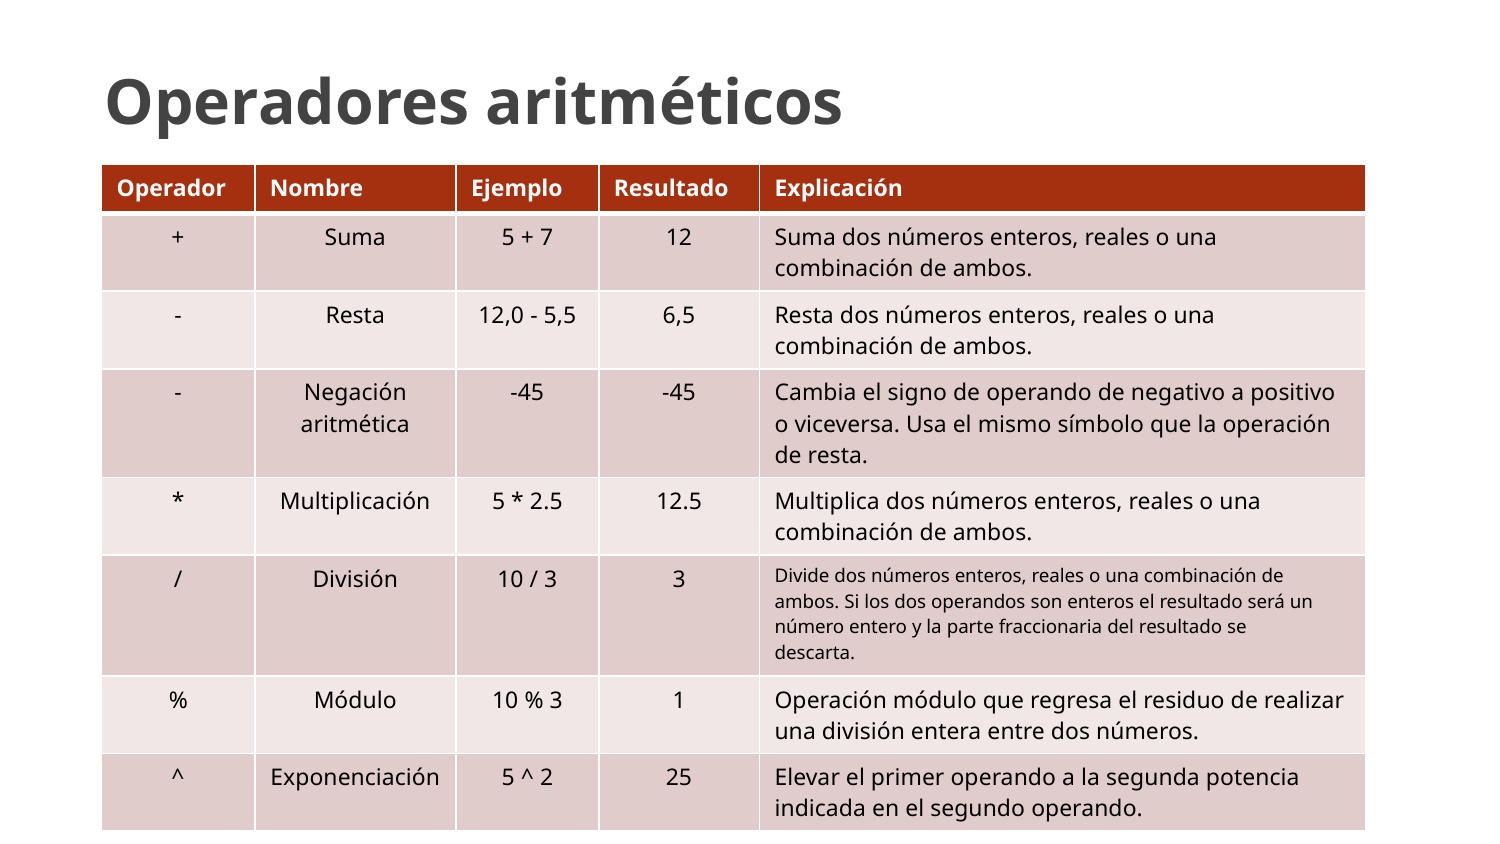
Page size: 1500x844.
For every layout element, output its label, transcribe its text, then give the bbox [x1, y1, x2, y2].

table_cell 10 / 3 [457, 556, 598, 675]
table_cell Módulo [256, 677, 455, 753]
table_cell ^ [102, 754, 254, 830]
table_header Resultado [600, 165, 759, 211]
table_cell 5 * 2.5 [457, 478, 598, 554]
table_cell - [102, 370, 254, 477]
table_header Nombre [256, 165, 455, 211]
table_cell 6,5 [600, 292, 759, 368]
table_cell * [102, 478, 254, 554]
table_cell Divide dos números enteros, reales o una combinación de ambos. Si los dos operandos son enteros el resultado será un número entero y la parte fraccionaria del resultado se descarta. [760, 556, 1365, 675]
table_cell Multiplica dos números enteros, reales o una combinación de ambos. [760, 478, 1365, 554]
table_cell División [256, 556, 455, 675]
table_cell 5 ^ 2 [457, 754, 598, 830]
text_box Operadores aritméticos [89, 44, 1401, 152]
table_cell + [102, 216, 254, 290]
table_cell Suma [256, 216, 455, 290]
table_cell 3 [600, 556, 759, 675]
table_cell 10 % 3 [457, 677, 598, 753]
table_cell Suma dos números enteros, reales o una combinación de ambos. [760, 216, 1365, 290]
table_cell Operación módulo que regresa el residuo de realizar una división entera entre dos números. [760, 677, 1365, 753]
table_cell 12 [600, 216, 759, 290]
table_cell % [102, 677, 254, 753]
table_cell Exponenciación [256, 754, 455, 830]
table_cell 5 + 7 [457, 216, 598, 290]
table_cell - [102, 292, 254, 368]
table_cell Negación aritmética [256, 370, 455, 477]
table_cell Multiplicación [256, 478, 455, 554]
table_header Explicación [760, 165, 1365, 211]
table_cell 12,0 - 5,5 [457, 292, 598, 368]
table_header Ejemplo [457, 165, 598, 211]
table_cell 25 [600, 754, 759, 830]
table_cell -45 [457, 370, 598, 477]
table_cell Cambia el signo de operando de negativo a positivo o viceversa. Usa el mismo símbolo que la operación de resta. [760, 370, 1365, 477]
table_cell 12.5 [600, 478, 759, 554]
table_cell 1 [600, 677, 759, 753]
table_cell -45 [600, 370, 759, 477]
table_cell Resta [256, 292, 455, 368]
table_cell Resta dos números enteros, reales o una combinación de ambos. [760, 292, 1365, 368]
table_cell / [102, 556, 254, 675]
table_header Operador [102, 165, 254, 211]
table_cell Elevar el primer operando a la segunda potencia indicada en el segundo operando. [760, 754, 1365, 830]
